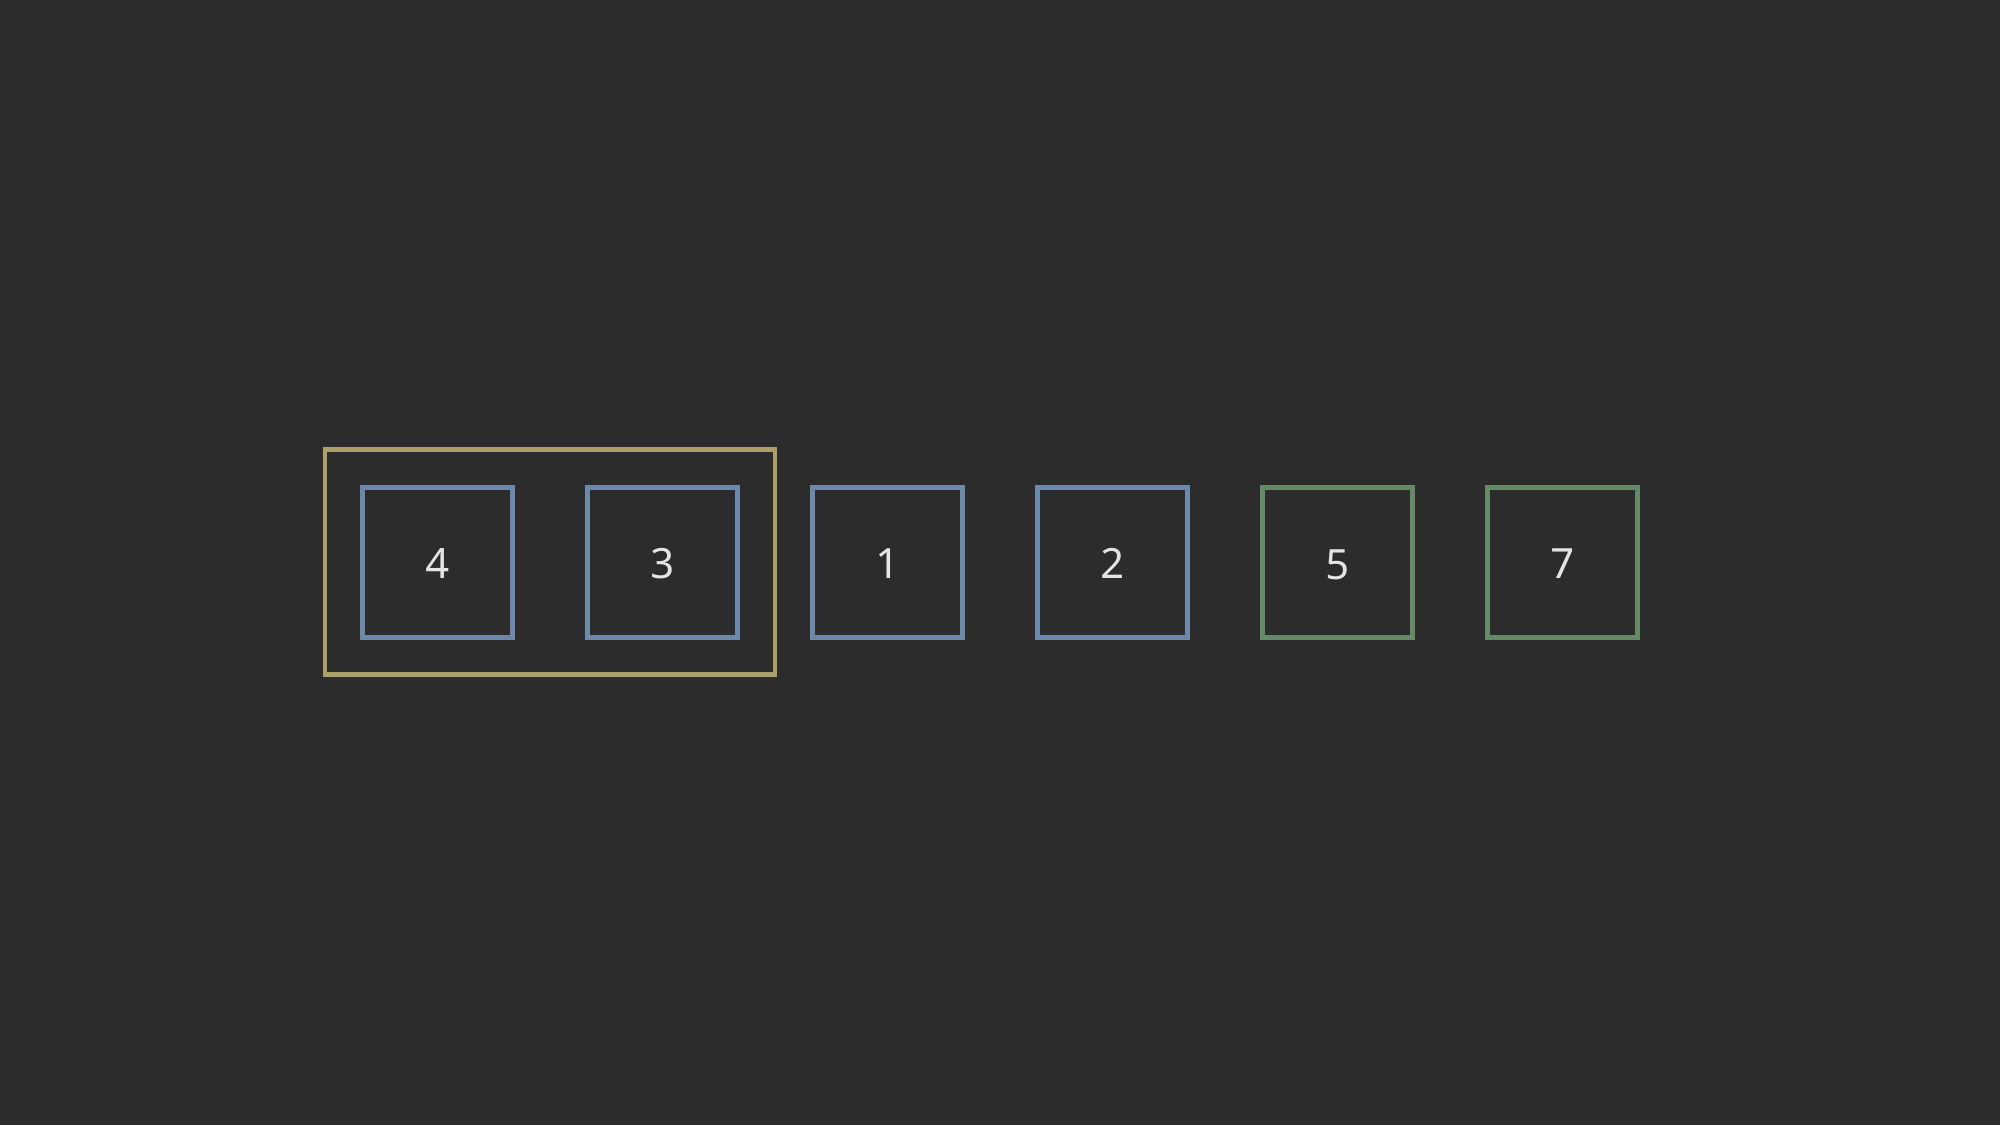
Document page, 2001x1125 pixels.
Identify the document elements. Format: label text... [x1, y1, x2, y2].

text_box 5 [1261, 486, 1414, 639]
text_box 1 [811, 486, 964, 639]
text_box 2 [1036, 486, 1189, 639]
text_box [323, 448, 776, 676]
text_box 7 [1486, 486, 1639, 639]
